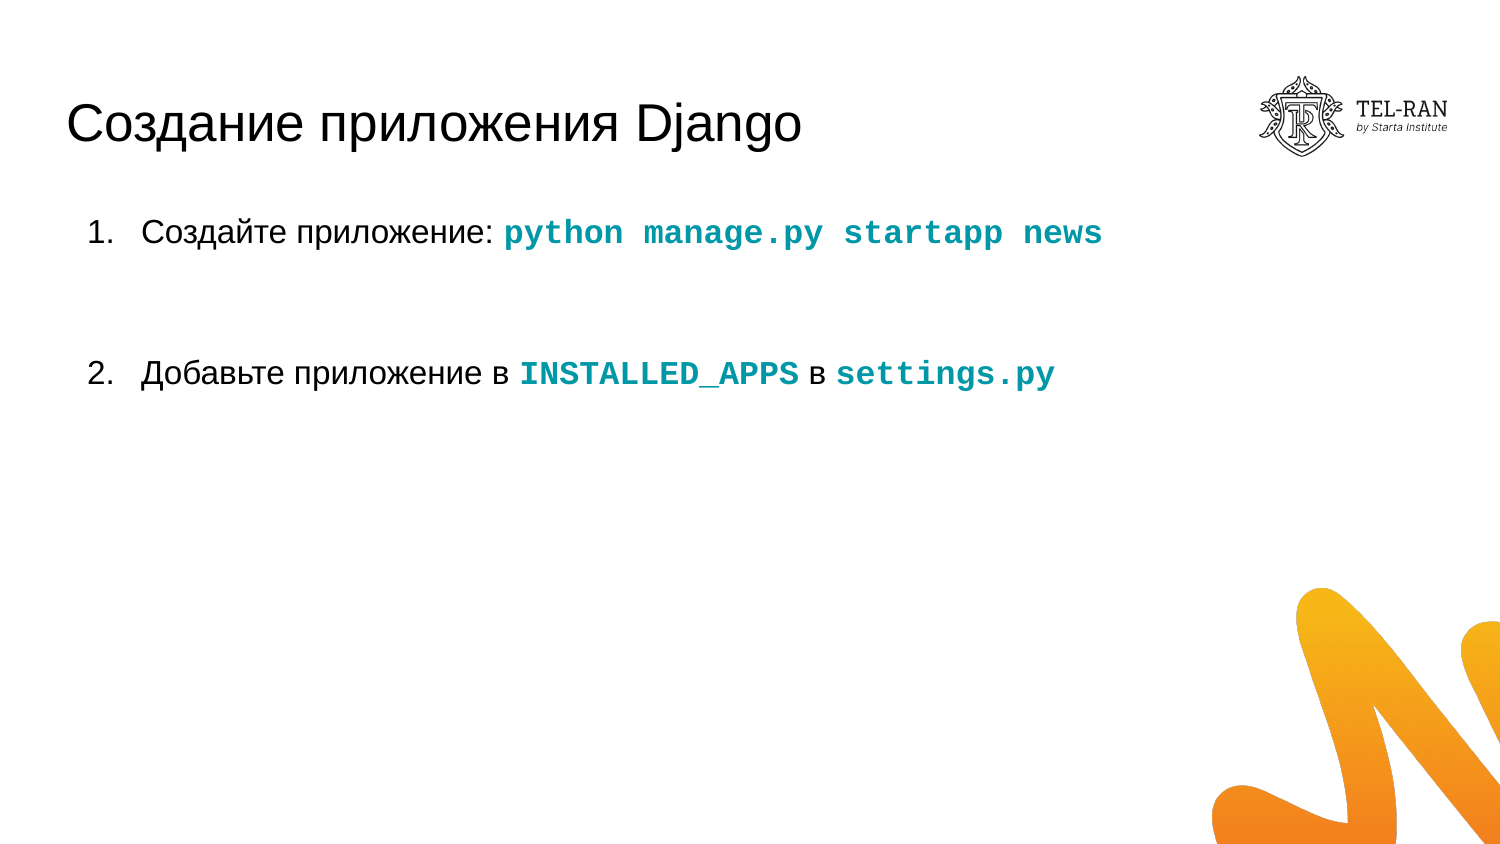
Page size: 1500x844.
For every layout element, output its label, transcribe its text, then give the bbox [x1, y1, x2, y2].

picture [1259, 76, 1447, 157]
title Создание приложения Django [51, 72, 1449, 167]
picture [1152, 588, 1500, 844]
list Создайте приложение: python manage.py startapp news Добавьте приложение в INSTALLED_APPS в settings.py [51, 189, 1289, 750]
